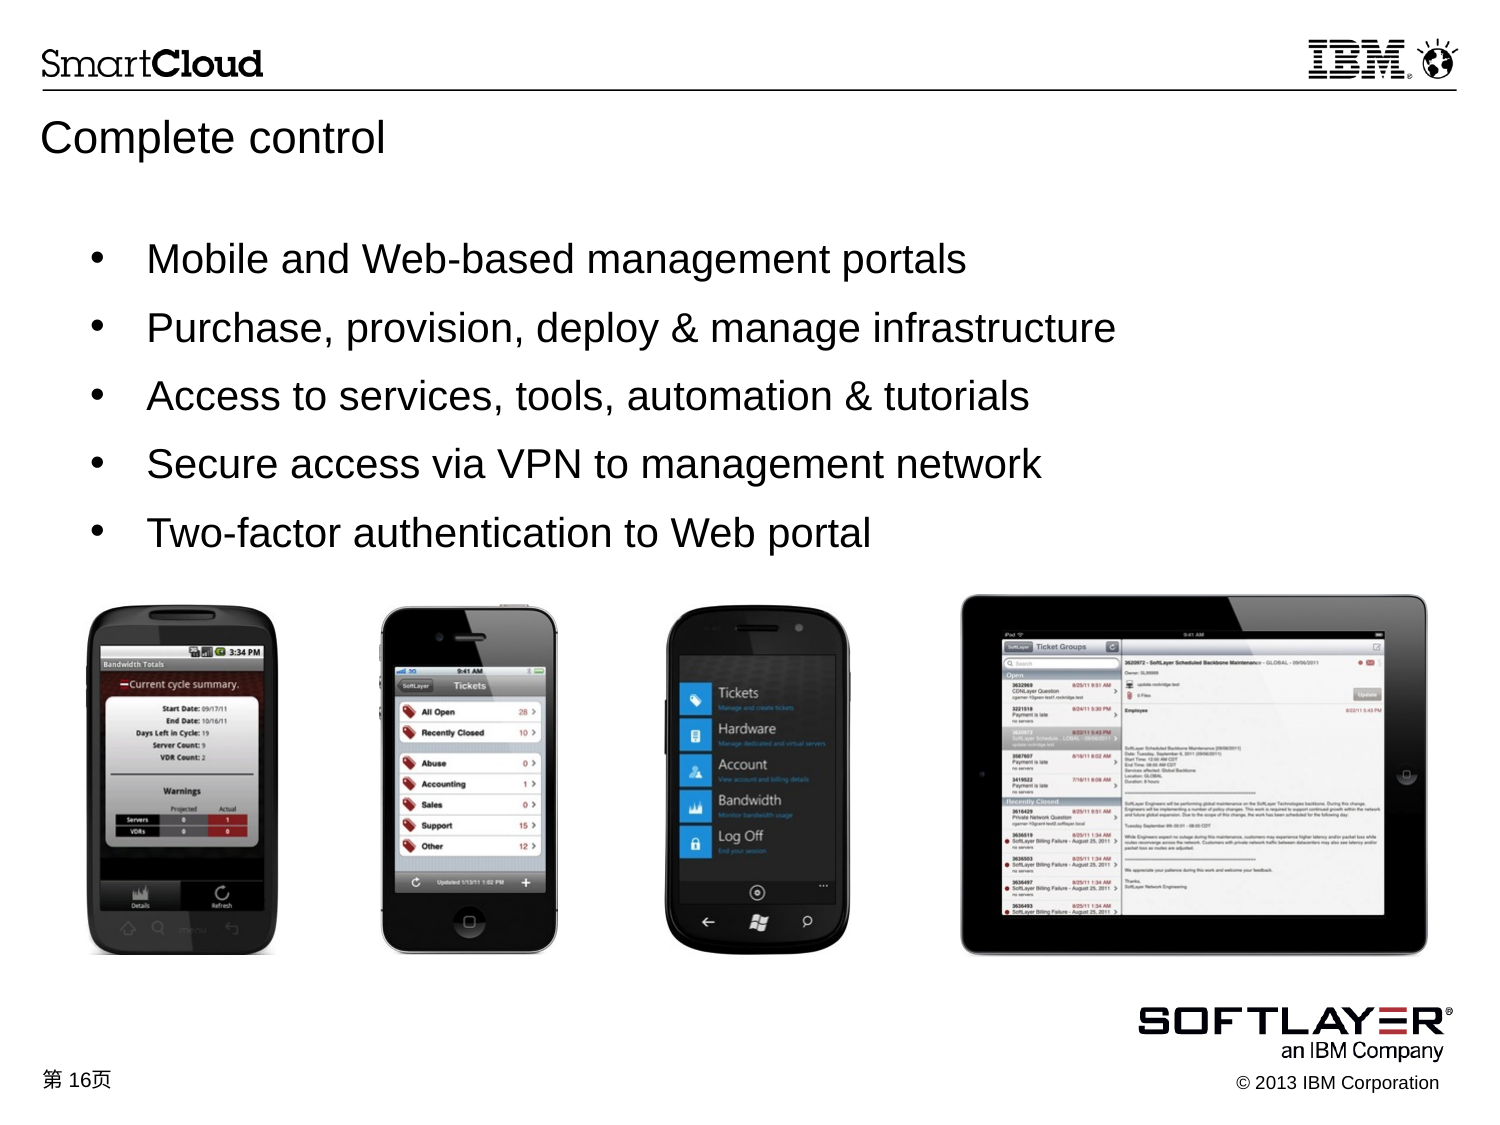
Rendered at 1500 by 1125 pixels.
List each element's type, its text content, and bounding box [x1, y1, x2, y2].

picture [83, 604, 279, 955]
picture [1294, 24, 1469, 91]
picture [663, 604, 851, 955]
picture [1133, 1003, 1455, 1064]
list Mobile and Web-based management portals Purchase, provision, deploy & manage infrastructure Access to services, tools, automation & tutorials Secure access via VPN to management network Two-factor authentication to Web portal [74, 214, 1426, 990]
picture [42, 49, 263, 77]
picture [960, 594, 1428, 957]
title Complete control [24, 100, 1464, 288]
picture [379, 604, 559, 955]
